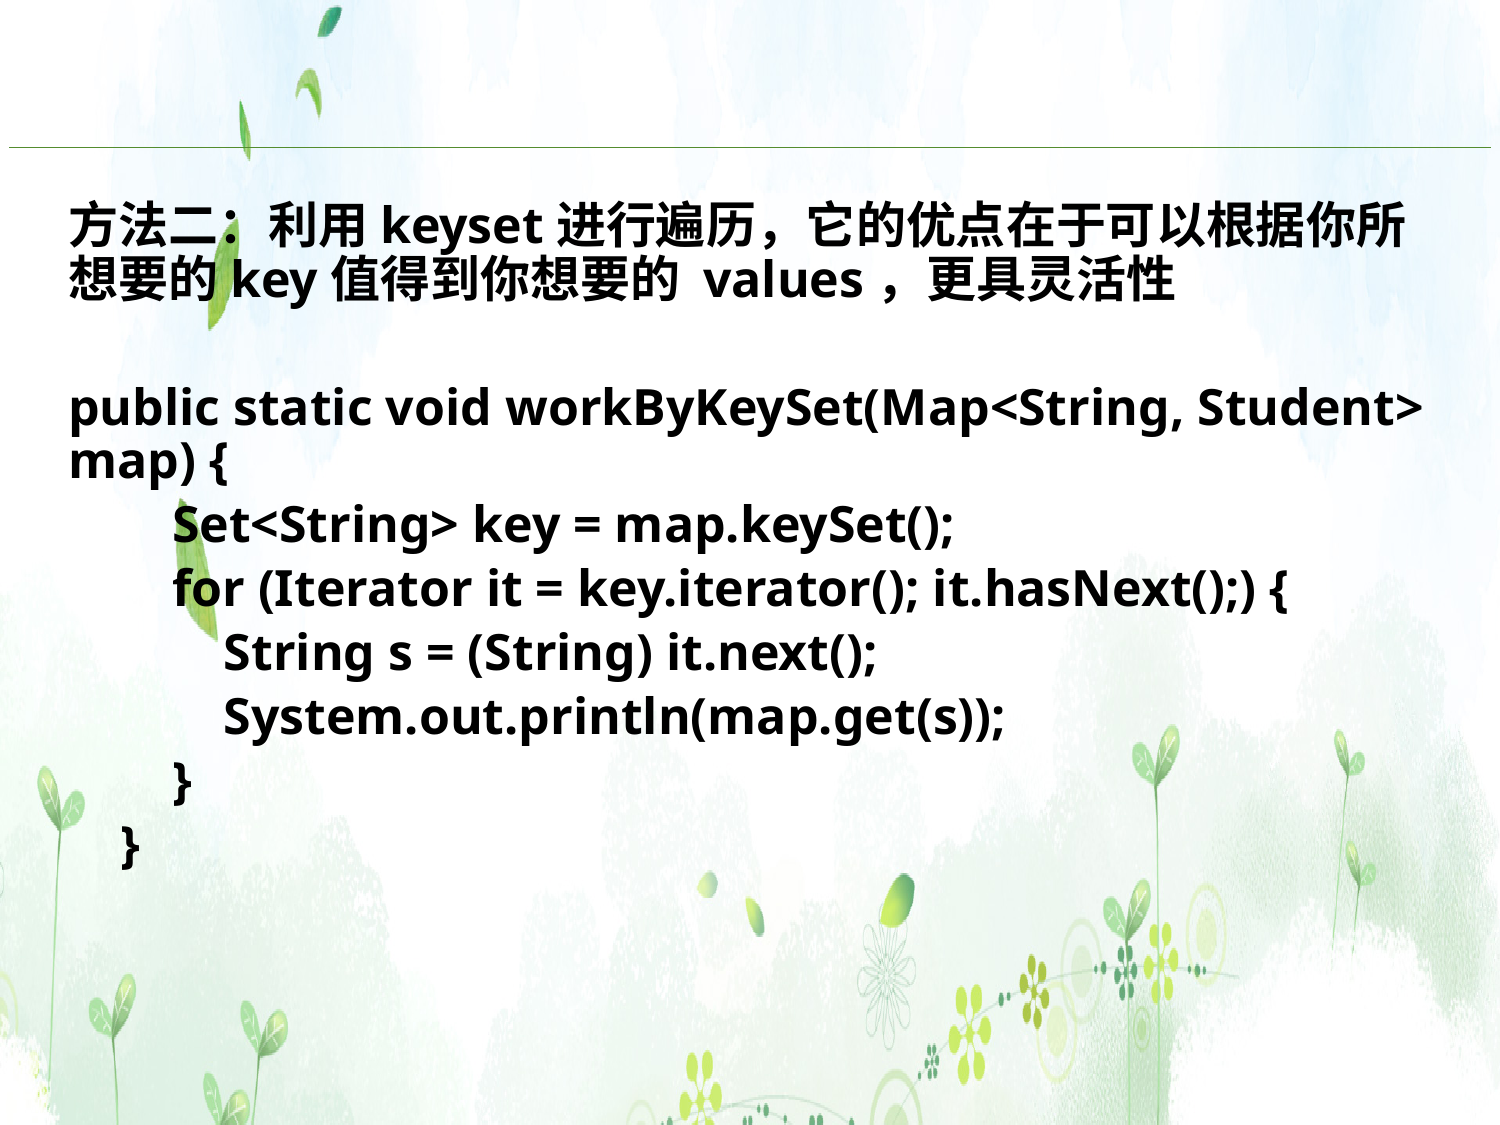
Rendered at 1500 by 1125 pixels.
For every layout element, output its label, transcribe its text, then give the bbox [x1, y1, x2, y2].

picture [0, 0, 1500, 1125]
list 方法二：利用keyset进行遍历，它的优点在于可以根据你所想要的key值得到你想要的 values，更具灵活性 public static void workByKeySet(Map<String, Student> map) { Set<String> key = map.keySet(); for (Iterator it = key.iterator(); it.hasNext();) { String s = (String) it.next(); System.out.println(map.get(s)); } } [52, 192, 1461, 1028]
